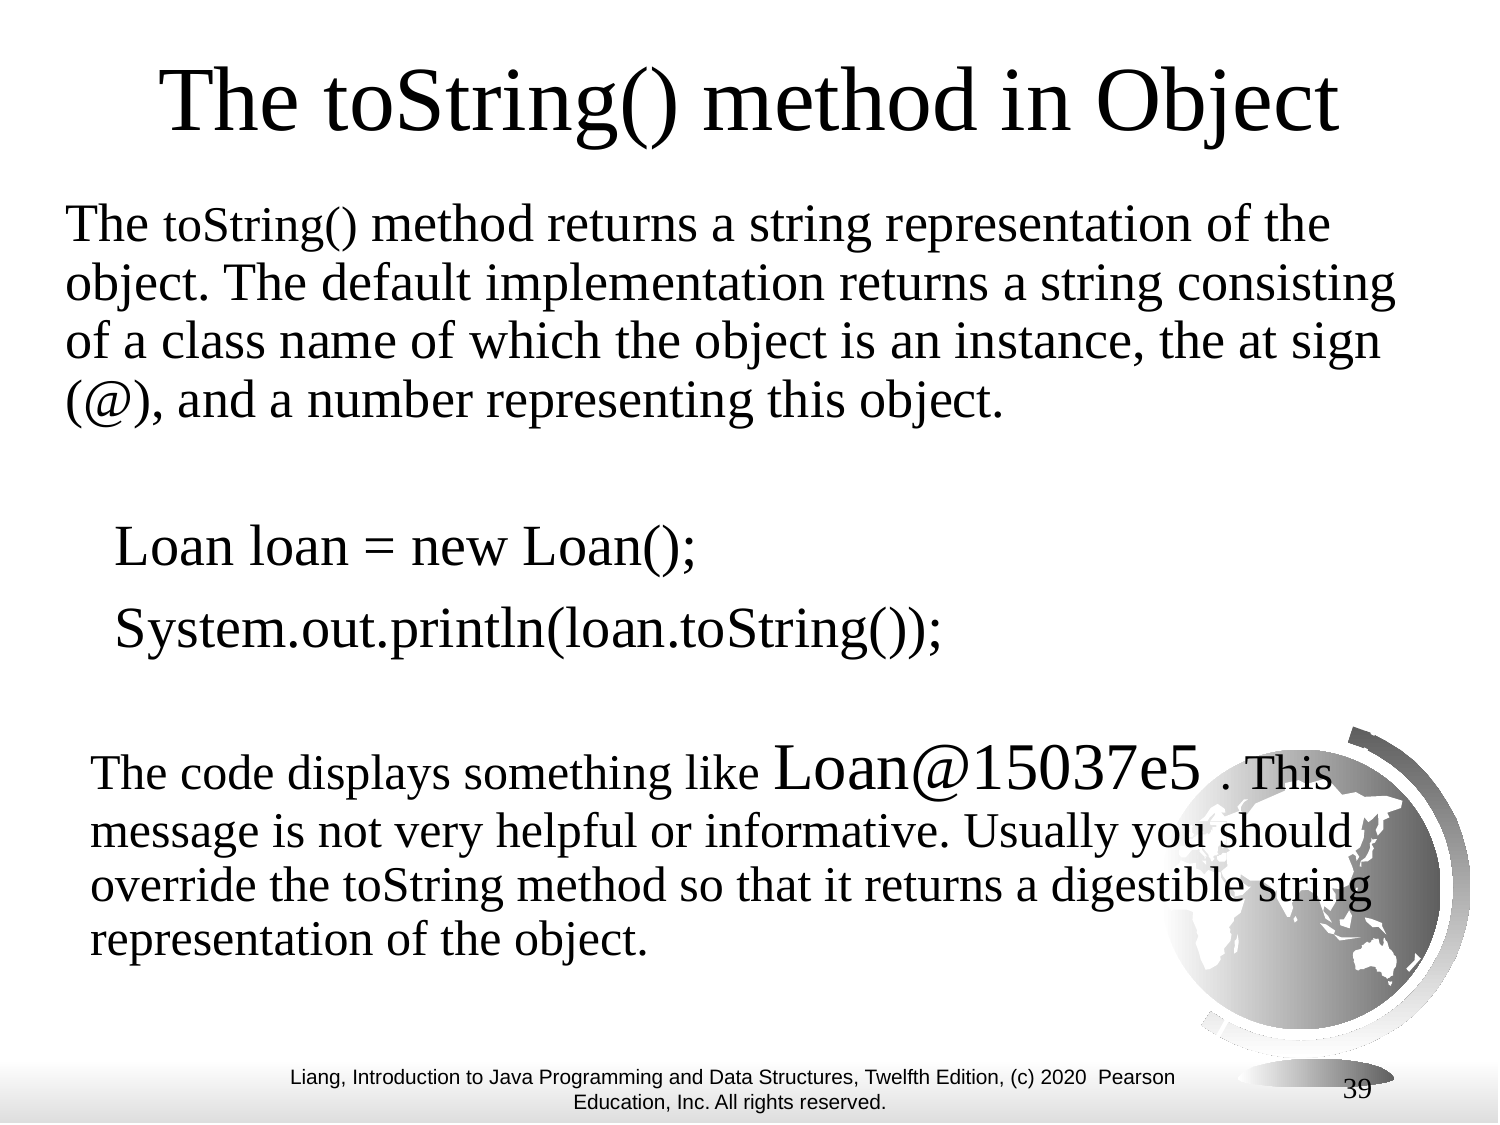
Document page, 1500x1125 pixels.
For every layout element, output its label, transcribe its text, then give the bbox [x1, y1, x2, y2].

text_box Loan loan = new Loan(); System.out.println(loan.toString()); [99, 500, 1288, 675]
text_box The code displays something like Loan@15037e5 . This message is not very helpful or informative. Usually you should override the toString method so that it returns a digestible string representation of the object. [74, 725, 1425, 1000]
list The toString() method returns a string representation of the object. The default implementation returns a string consisting of a class name of which the object is an instance, the at sign (@), and a number representing this object. [50, 187, 1450, 463]
title The toString() method in Object [112, 37, 1388, 150]
slide_number 39 [1074, 1049, 1388, 1125]
